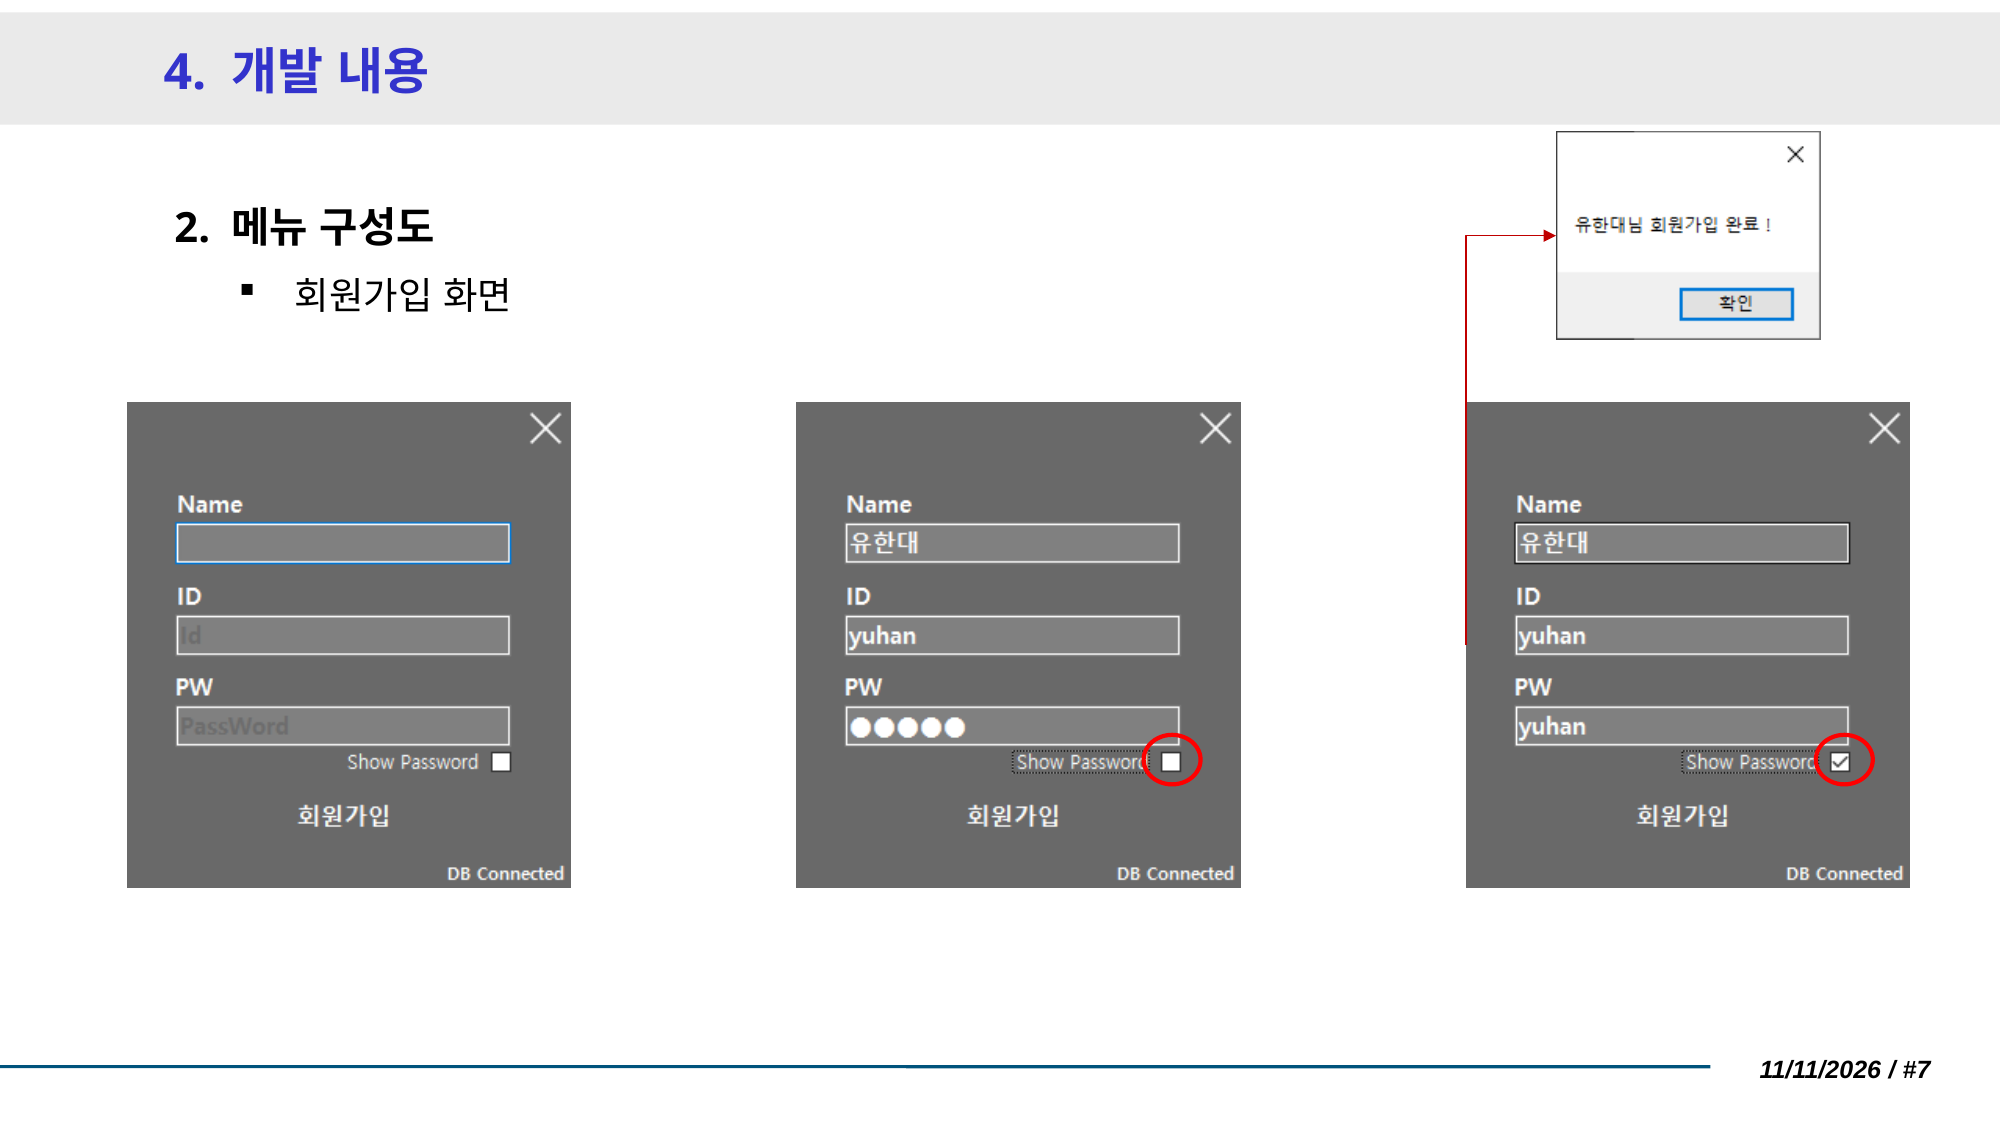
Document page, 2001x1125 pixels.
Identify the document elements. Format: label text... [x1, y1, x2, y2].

list 2. 메뉴 구성도 회원가입 화면 [148, 193, 1860, 1019]
picture [1555, 131, 1821, 340]
picture [126, 401, 572, 889]
title 4. 개발 내용 [148, 24, 1934, 114]
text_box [1465, 235, 1557, 646]
picture [1465, 401, 1911, 889]
picture [796, 401, 1241, 889]
